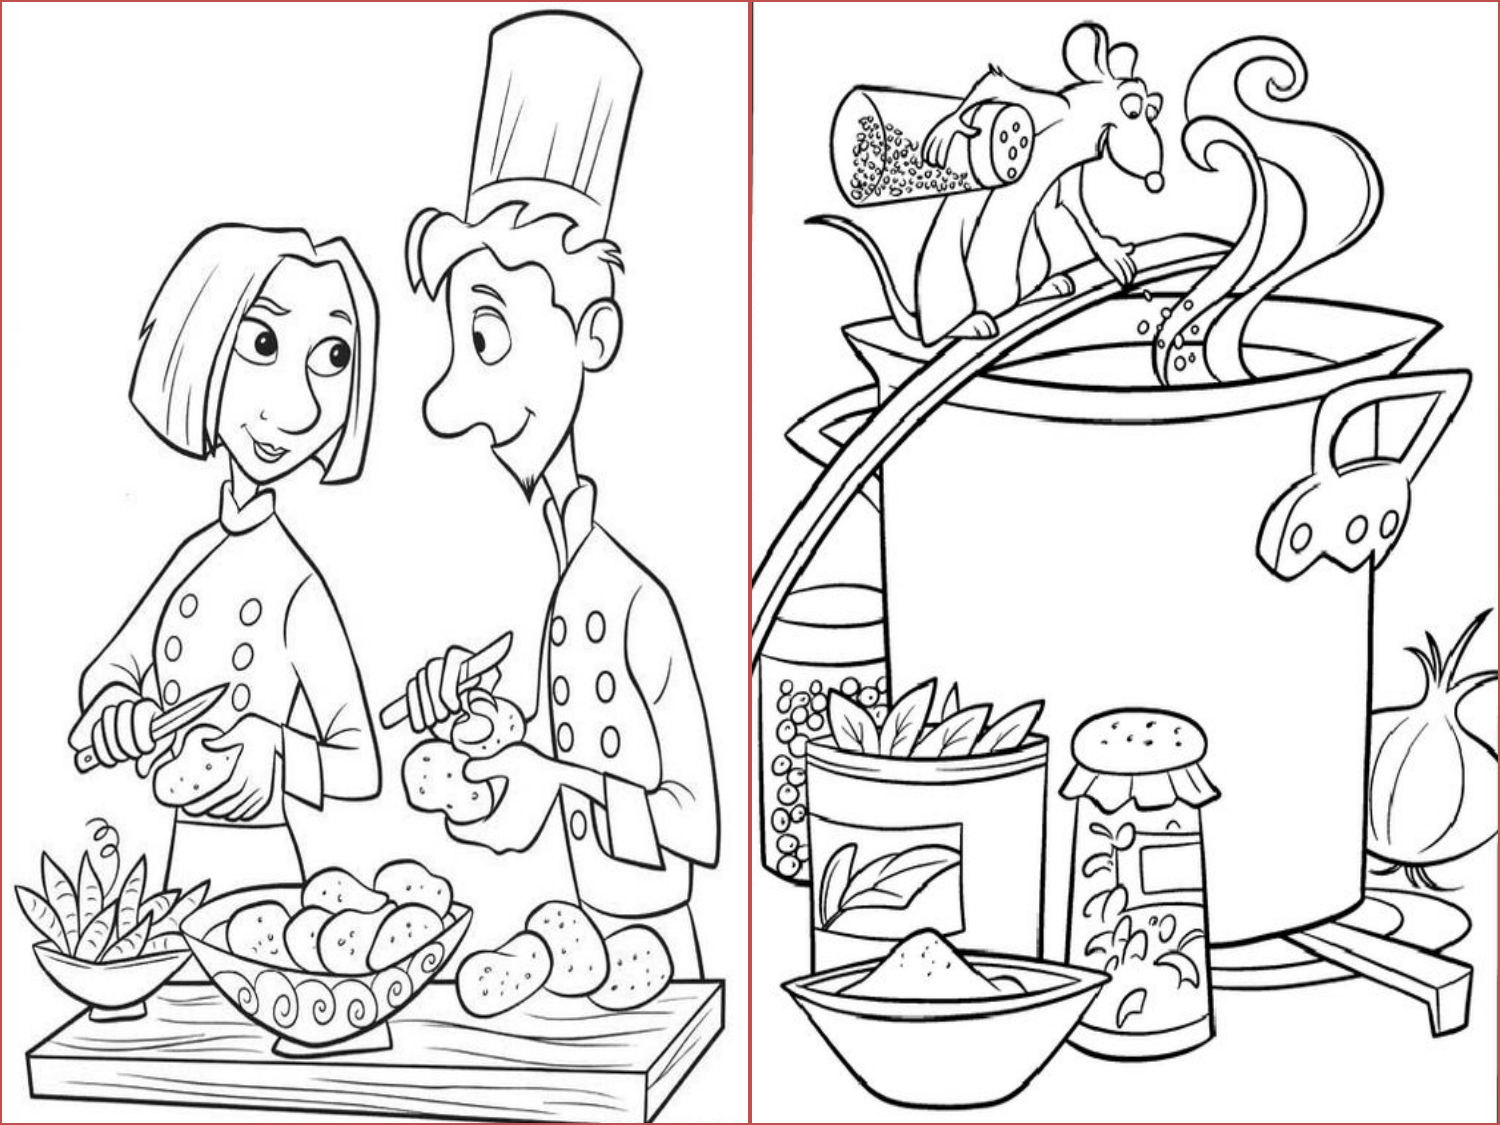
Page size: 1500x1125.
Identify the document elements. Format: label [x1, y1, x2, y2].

text_box [0, 0, 748, 1125]
text_box [748, 0, 1500, 1125]
